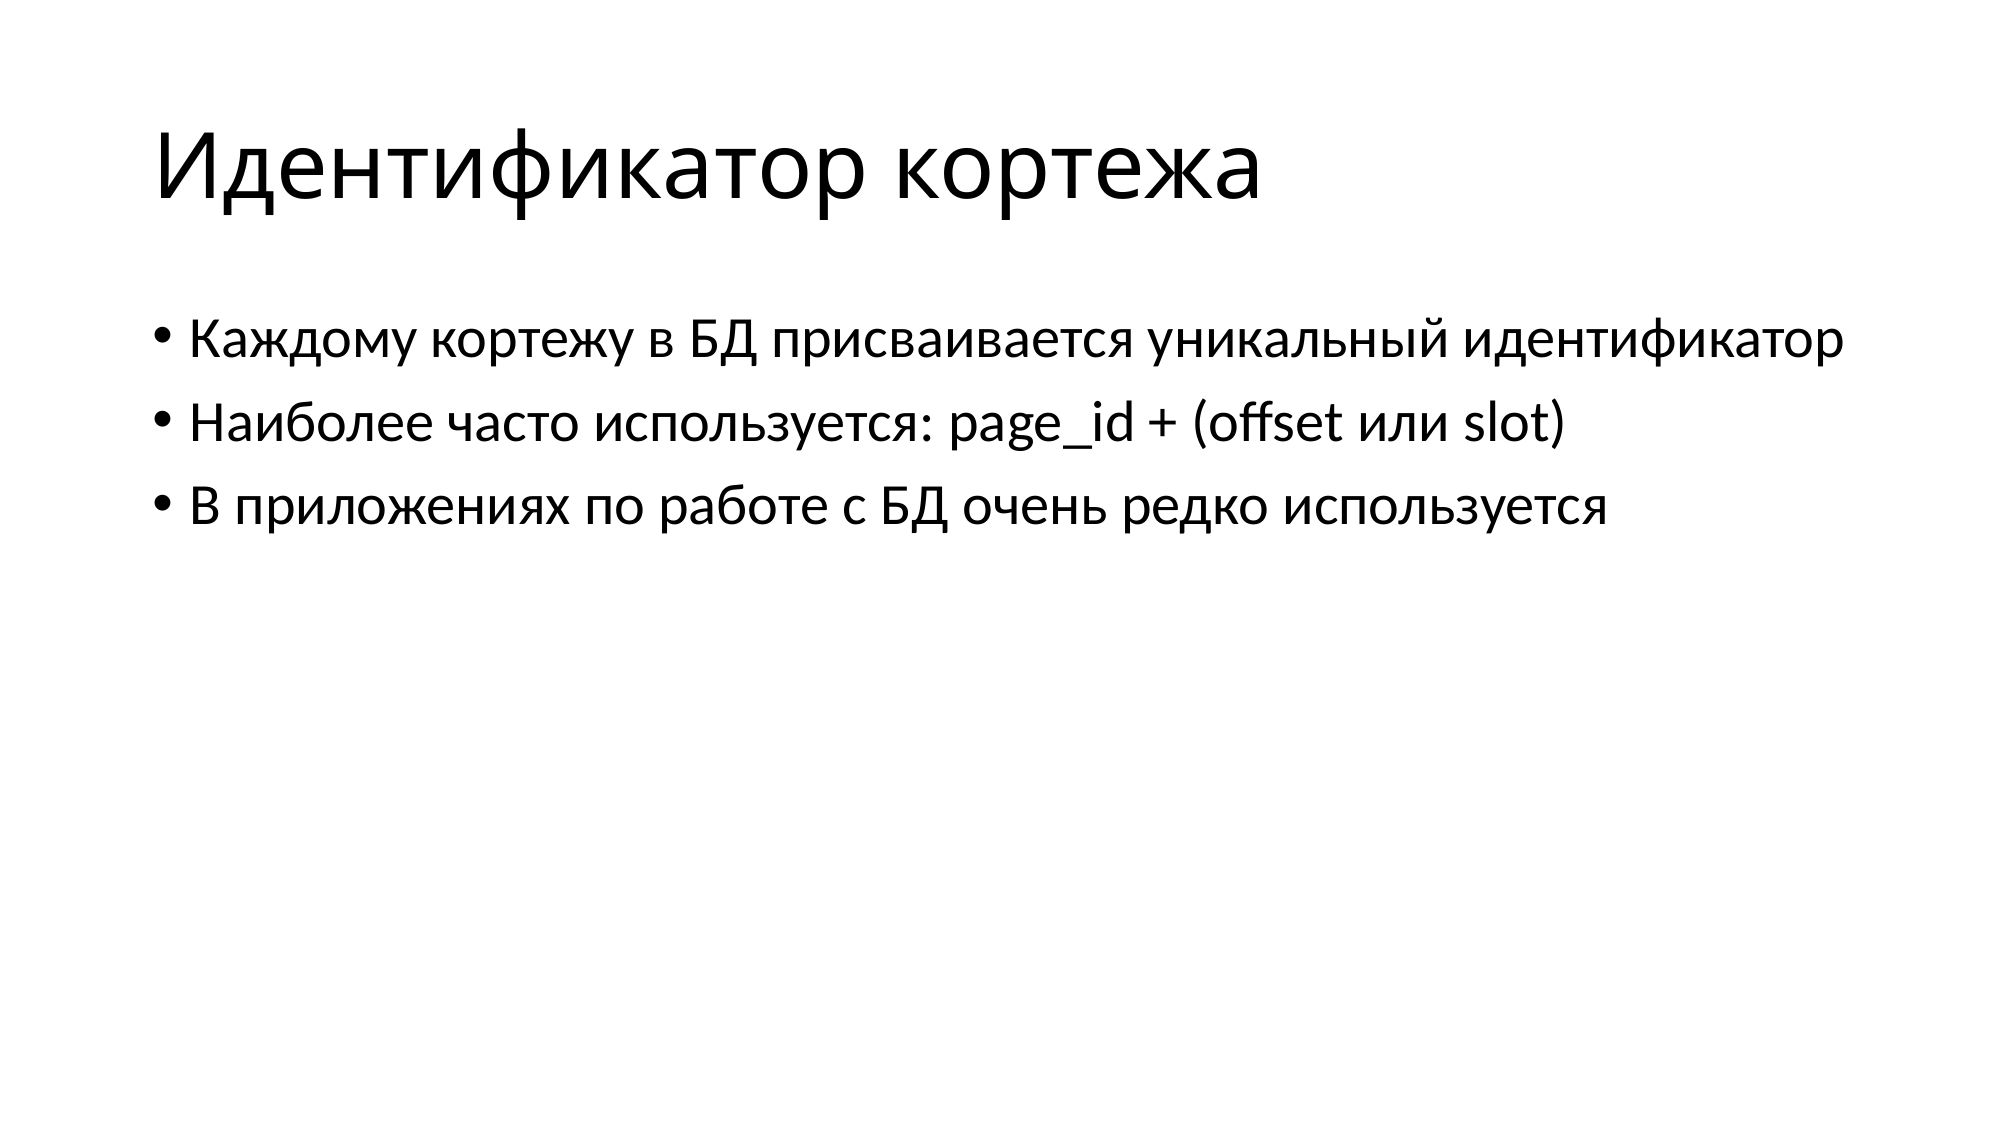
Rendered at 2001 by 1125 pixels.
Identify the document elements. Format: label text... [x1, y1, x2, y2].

title Идентификатор кортежа [137, 59, 1863, 278]
list Каждому кортежу в БД присваивается уникальный идентификатор Наиболее часто используется: page_id + (offset или slot) В приложениях по работе с БД очень редко используется [137, 299, 1863, 1014]
